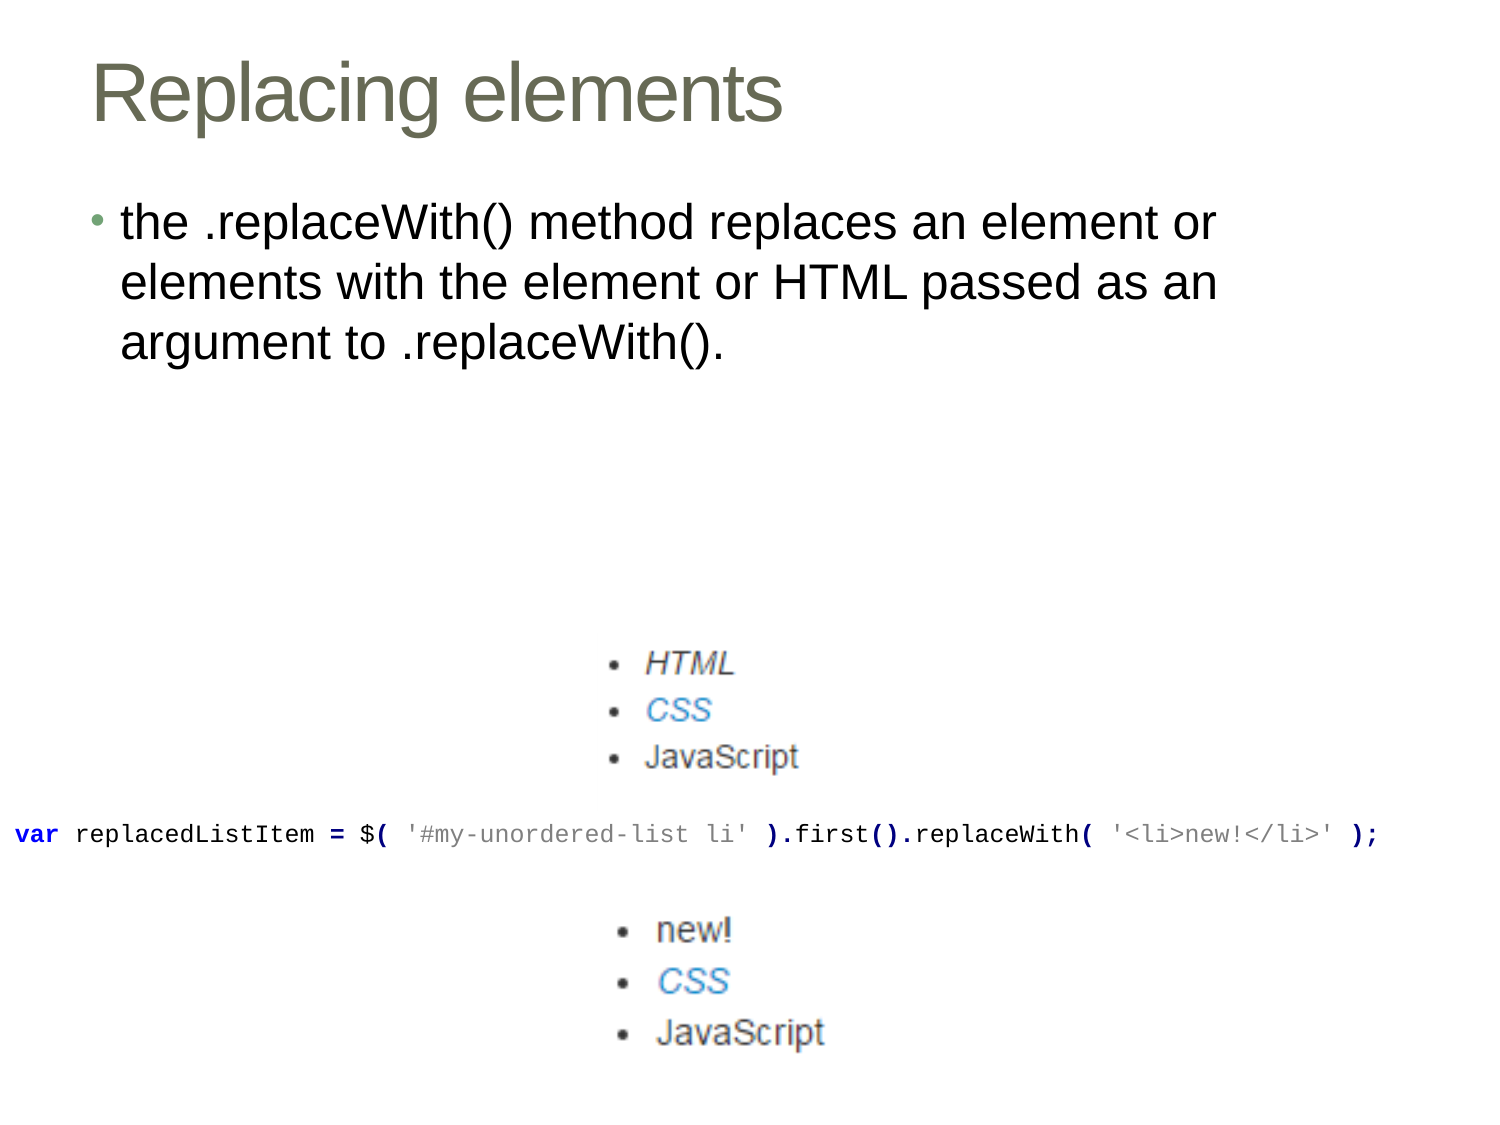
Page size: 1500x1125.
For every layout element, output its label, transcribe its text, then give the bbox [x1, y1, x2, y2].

list the .replaceWith() method replaces an element or elements with the element or HTML passed as an argument to .replaceWith(). [75, 182, 1425, 433]
picture [598, 902, 857, 1074]
title Replacing elements [75, 7, 1425, 170]
text_box var replacedListItem = $( '#my-unordered-list li' ).first().replaceWith( '<li>new!</li>' ); [0, 810, 1500, 886]
picture [596, 633, 840, 811]
